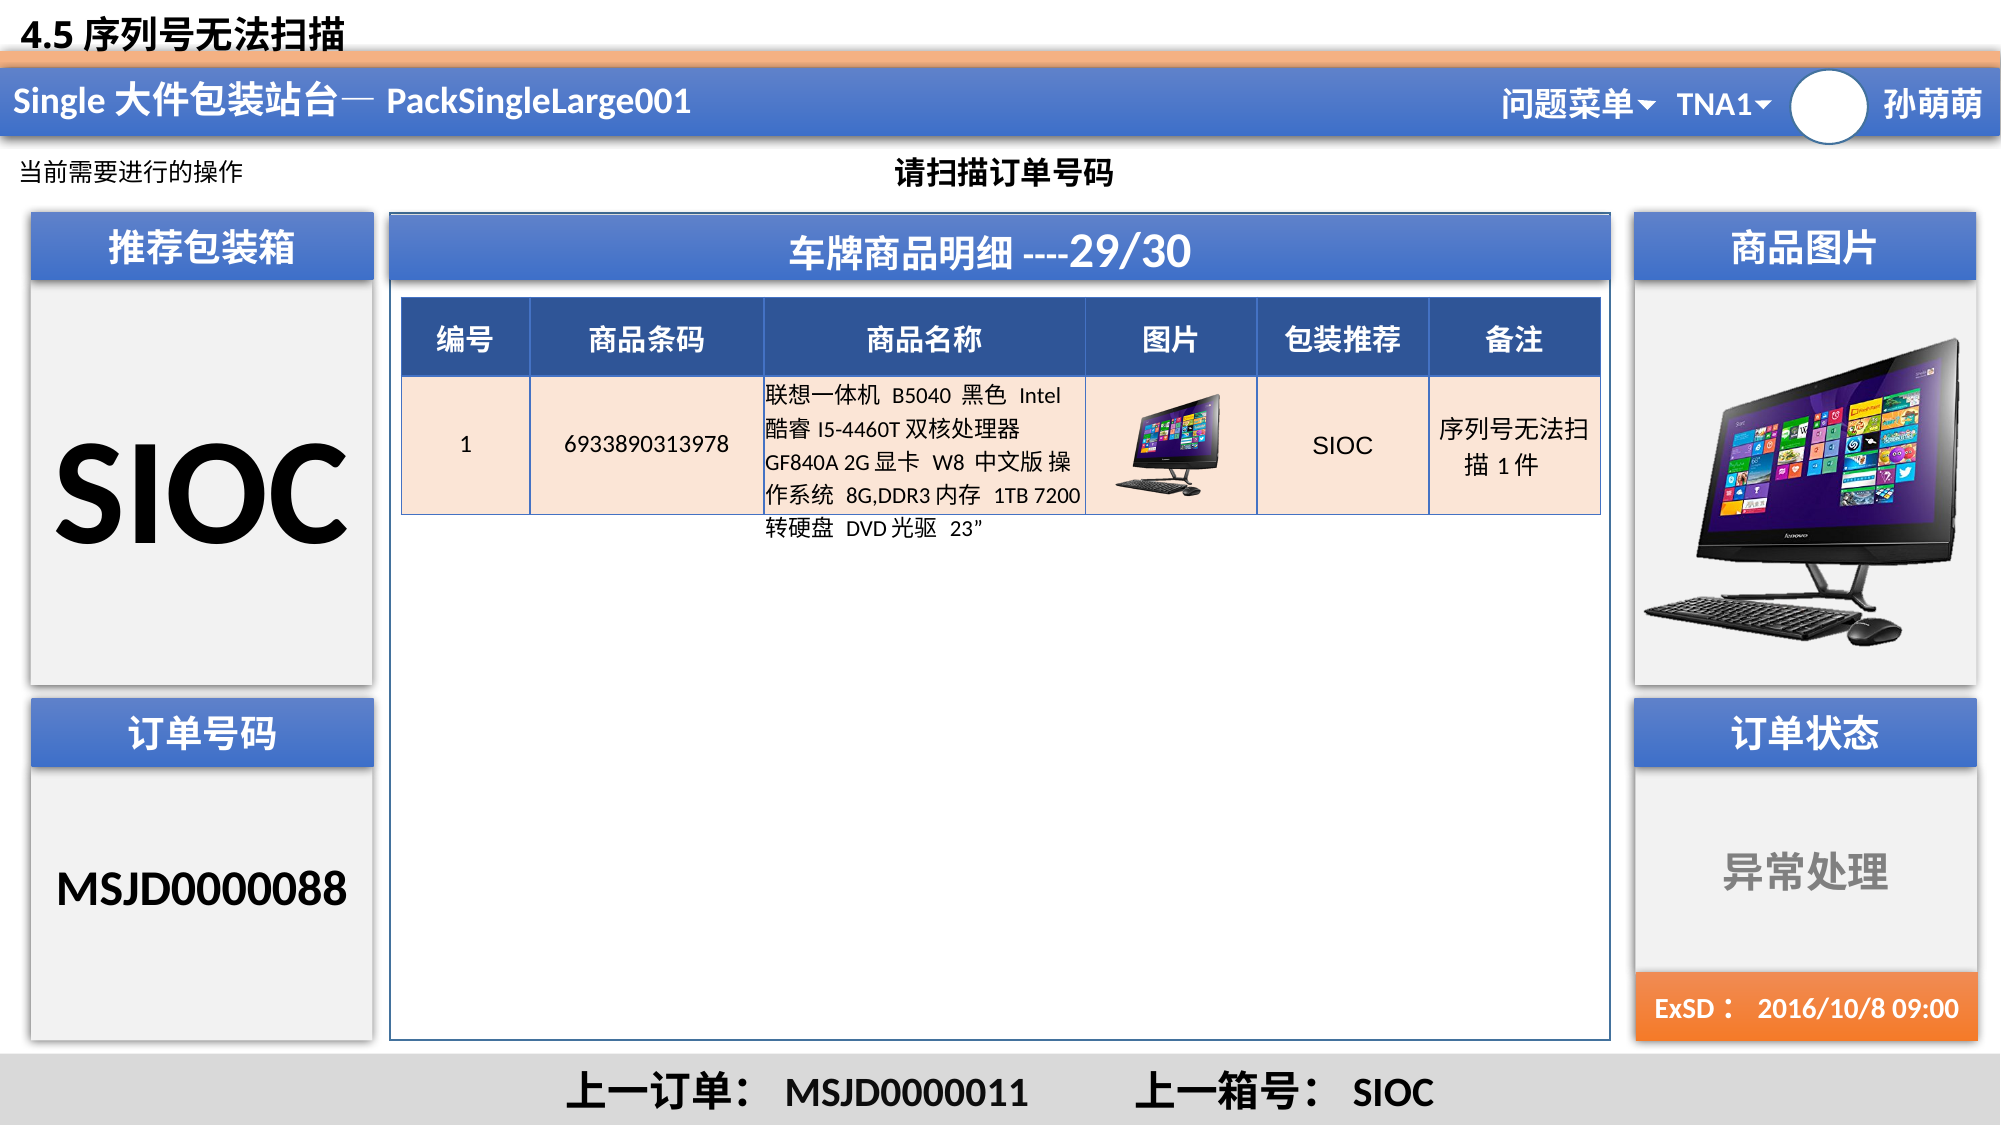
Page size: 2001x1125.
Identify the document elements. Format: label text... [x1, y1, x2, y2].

table_header 编号 [402, 298, 529, 375]
table_header 商品条码 [531, 298, 763, 375]
table_header 备注 [1430, 298, 1600, 375]
table_header 图片 [1086, 298, 1256, 375]
text_box 上一订单：MSJD0000011 上一箱号：SIOC [0, 1053, 2000, 1125]
picture [1639, 335, 1973, 664]
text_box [1634, 698, 1978, 975]
picture [1114, 393, 1224, 502]
text_box [389, 289, 1611, 1041]
table_header 商品名称 [765, 298, 1085, 375]
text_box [3, 140, 2000, 201]
text_box ExSD：2016/10/8 09:00 [1635, 975, 1978, 1041]
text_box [1634, 212, 1977, 686]
table_cell 1 [402, 377, 529, 514]
text_box 车牌商品明细----29/30 [389, 215, 1611, 280]
table_header 包装推荐 [1258, 298, 1428, 375]
table_cell [1086, 377, 1256, 514]
title 4.5序列号无法扫描 [5, 5, 1731, 67]
table_cell SIOC [1258, 377, 1428, 514]
text_box Single大件包装站台—PackSingleLarge001 [0, 68, 707, 128]
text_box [30, 698, 374, 1041]
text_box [30, 212, 374, 686]
table_cell 序列号无法扫描1件 [1430, 377, 1600, 514]
table_cell 联想一体机 B5040 黑色 Intel 酷睿I5-4460T双核处理器 GF840A 2G显卡 W8 中文版 操作系统 8G,DDR3内存 1TB 7200转硬盘 DVD光驱 23” [765, 377, 1085, 514]
table_cell 6933890313978 [531, 377, 763, 514]
